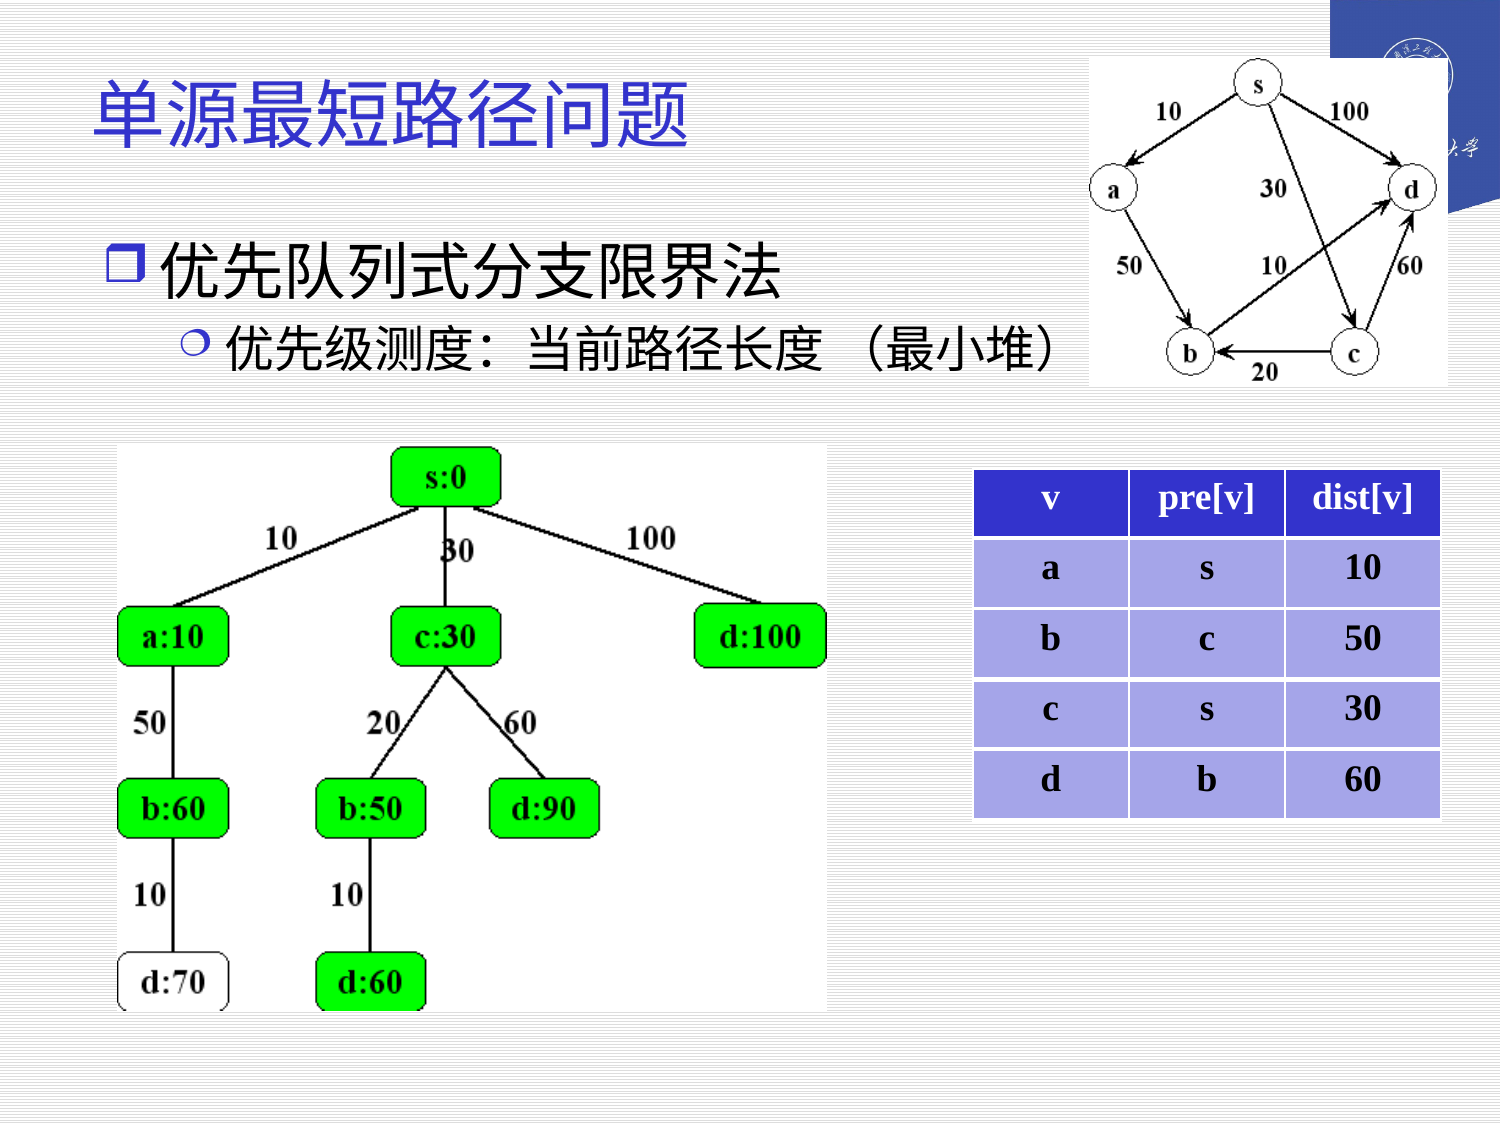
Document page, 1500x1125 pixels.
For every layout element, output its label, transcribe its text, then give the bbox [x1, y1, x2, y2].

table_header pre[v] [1130, 470, 1284, 536]
table_header c [1130, 610, 1284, 677]
table_header 60 [1286, 751, 1440, 818]
list 优先队列式分支限界法 优先级测度：当前路径长度 （最小堆） [87, 224, 1363, 1026]
table_header 30 [1286, 682, 1440, 747]
table_header s [1130, 540, 1284, 607]
table_header b [1130, 751, 1284, 818]
table_header v [974, 470, 1128, 536]
table_header b [974, 610, 1128, 677]
table_header s [1130, 682, 1284, 747]
picture [1089, 0, 1500, 387]
title 单源最短路径问题 [74, 37, 1351, 188]
table_header d [974, 751, 1128, 818]
table_header dist[v] [1286, 470, 1440, 536]
picture [116, 445, 827, 1012]
table_header a [974, 540, 1128, 607]
table_header c [974, 682, 1128, 747]
table_header 50 [1286, 610, 1440, 677]
table_header 10 [1286, 540, 1440, 607]
